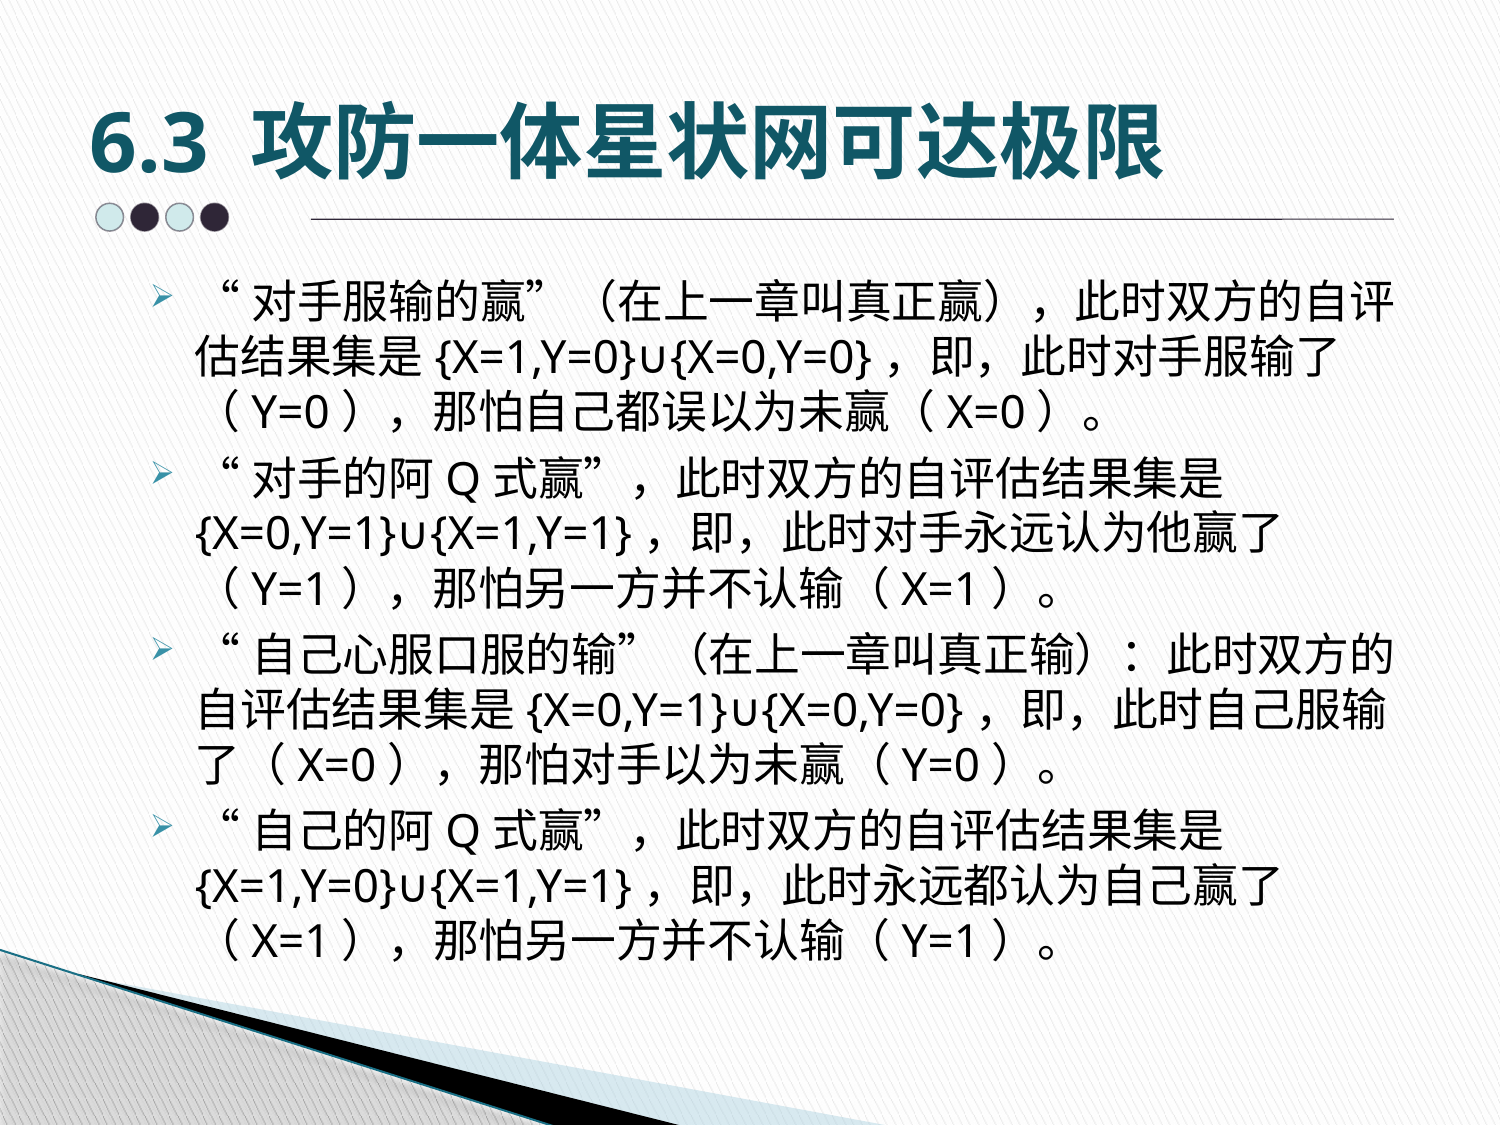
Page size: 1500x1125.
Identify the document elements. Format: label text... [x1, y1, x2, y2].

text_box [95, 203, 229, 232]
title 6.3 攻防一体星状网可达极限 [75, 45, 1425, 233]
list “对手服输的赢”（在上一章叫真正赢），此时双方的自评估结果集是{X=1,Y=0}∪{X=0,Y=0}，即，此时对手服输了（Y=0），那怕自己都误以为未赢（X=0）。 “对手的阿Q式赢”，此时双方的自评估结果集是{X=0,Y=1}∪{X=1,Y=1}，即，此时对手永远认为他赢了（Y=1），那怕另一方并不认输（X=1）。 “自己心服口服的输”（在上一章叫真正输）：此时双方的自评估结果集是{X=0,Y=1}∪{X=0,Y=0}，即，此时自己服输了（X=0），那怕对手以为未赢（Y=0）。 “自己的阿Q式赢”，此时双方的自评估结果集是{X=1,Y=0}∪{X=1,Y=1}，即，此时永远都认为自己赢了（X=1），那怕另一方并不认输（Y=1）。 [75, 265, 1425, 1008]
